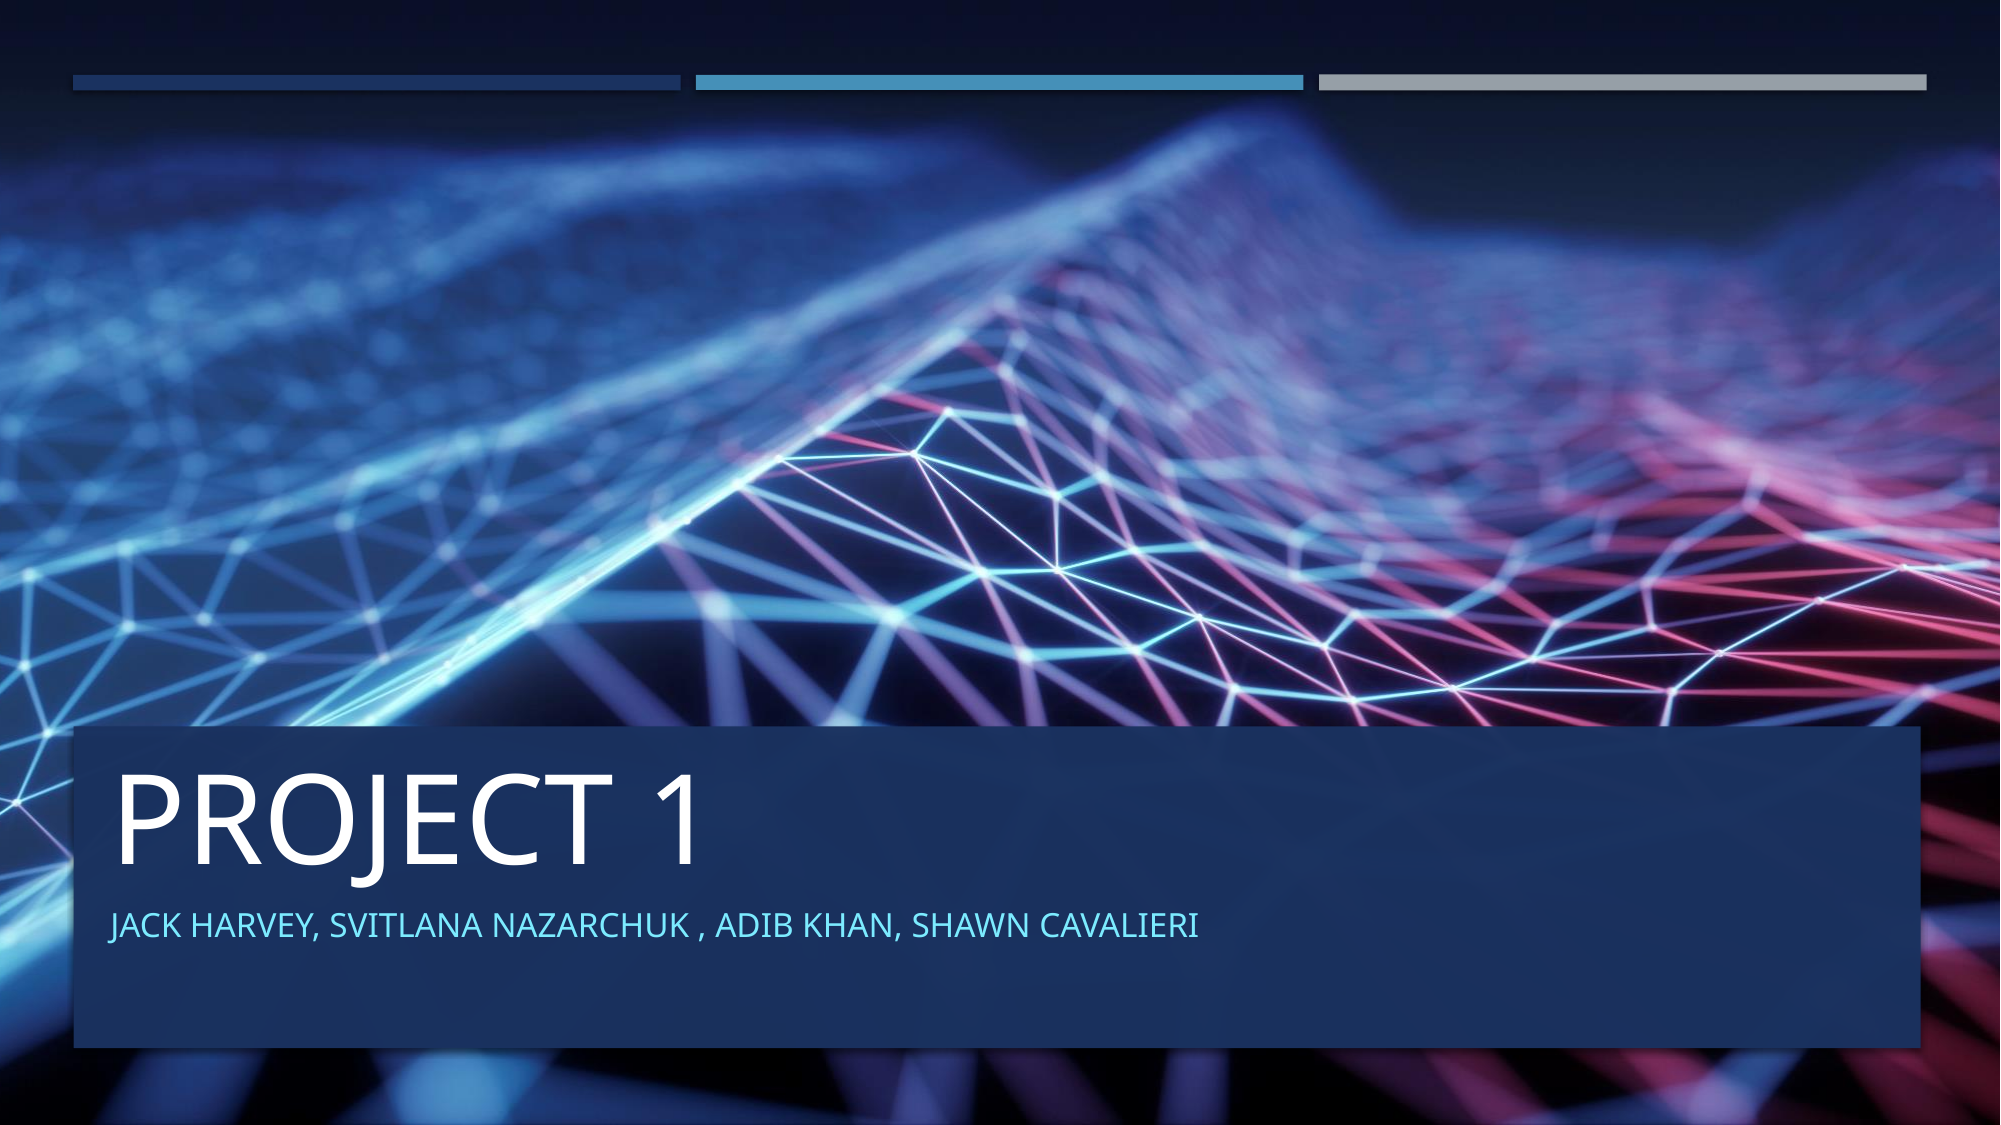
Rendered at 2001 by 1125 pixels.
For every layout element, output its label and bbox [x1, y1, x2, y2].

text_box [72, 73, 1928, 92]
picture [0, 0, 2000, 1125]
